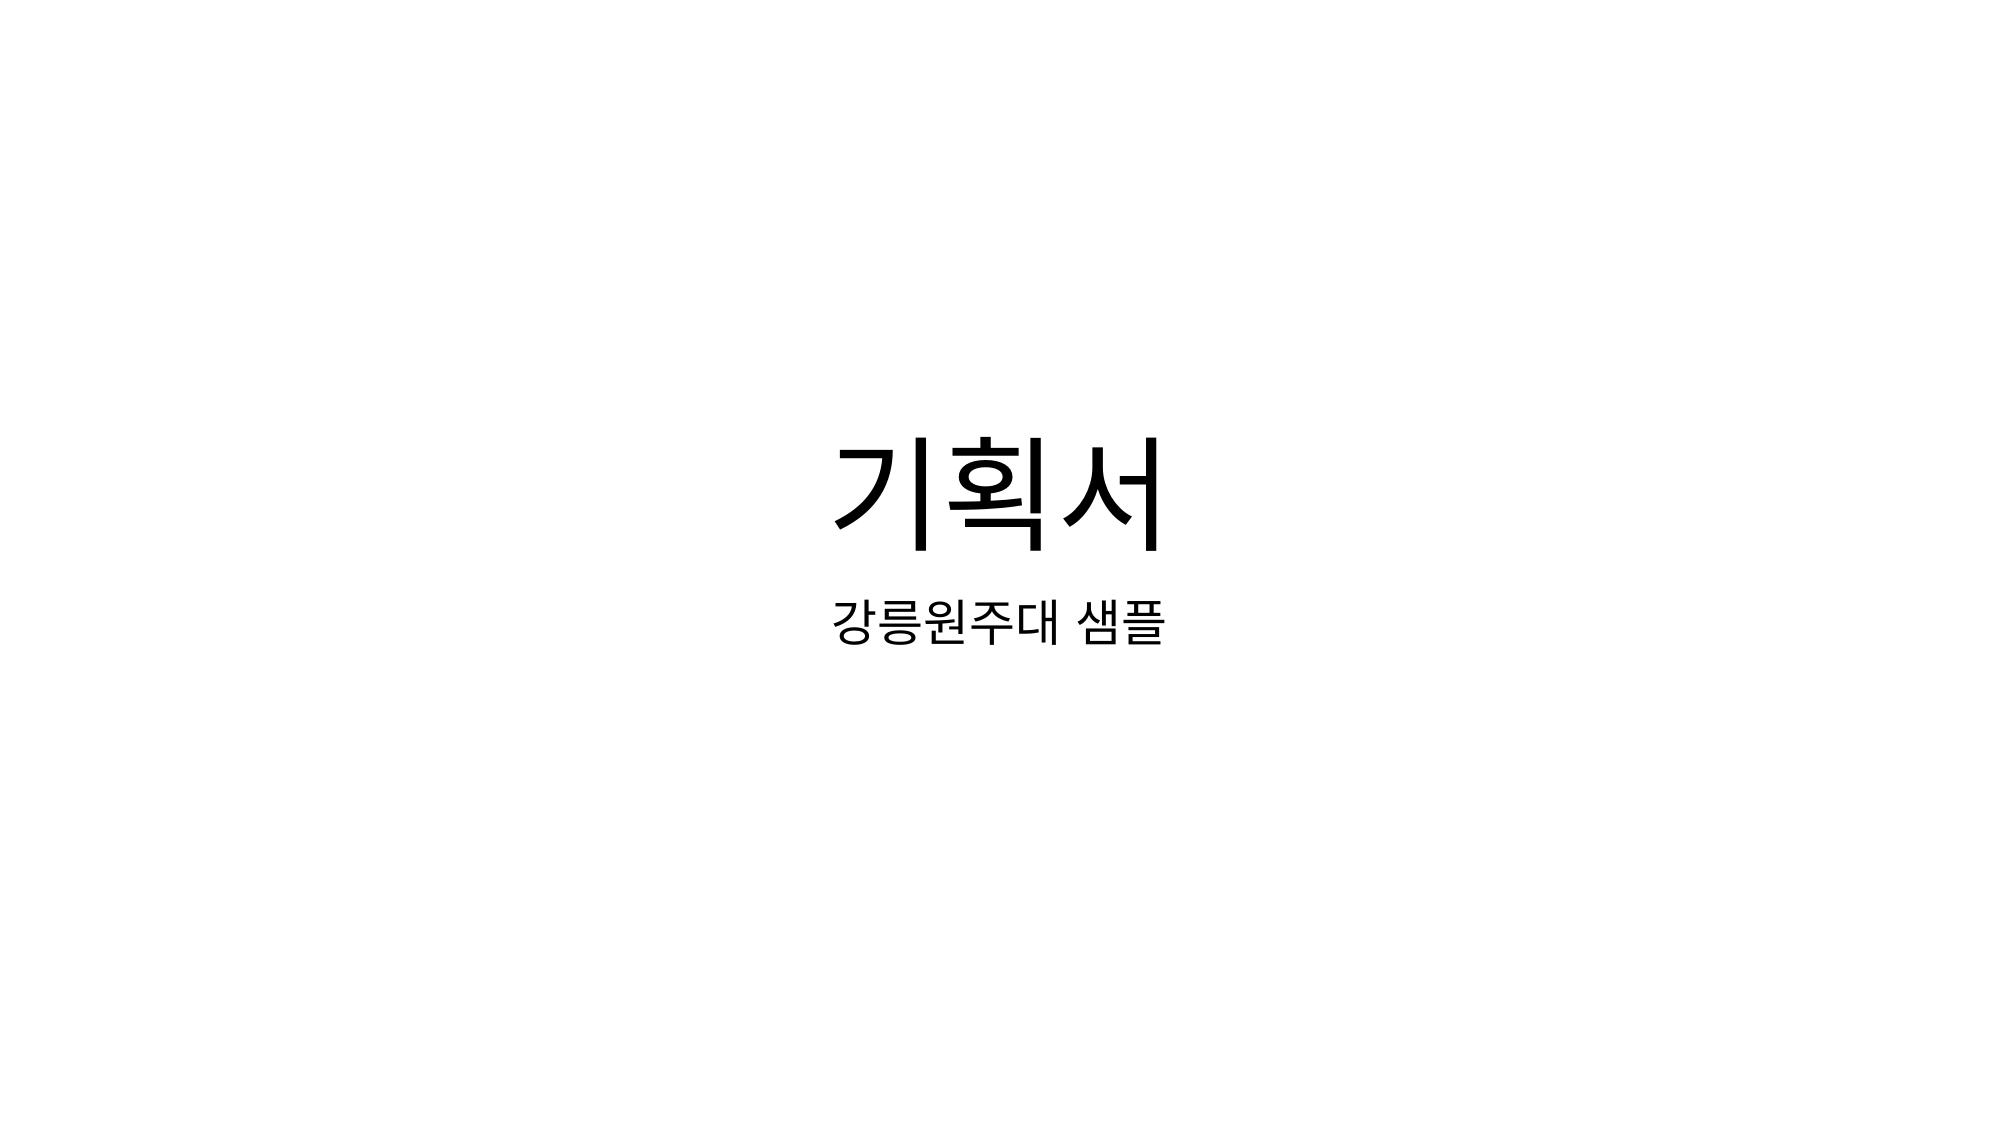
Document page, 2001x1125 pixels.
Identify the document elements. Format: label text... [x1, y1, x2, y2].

subtitle 강릉원주대 샘플 [249, 590, 1750, 863]
title 기획서 [249, 184, 1750, 576]
